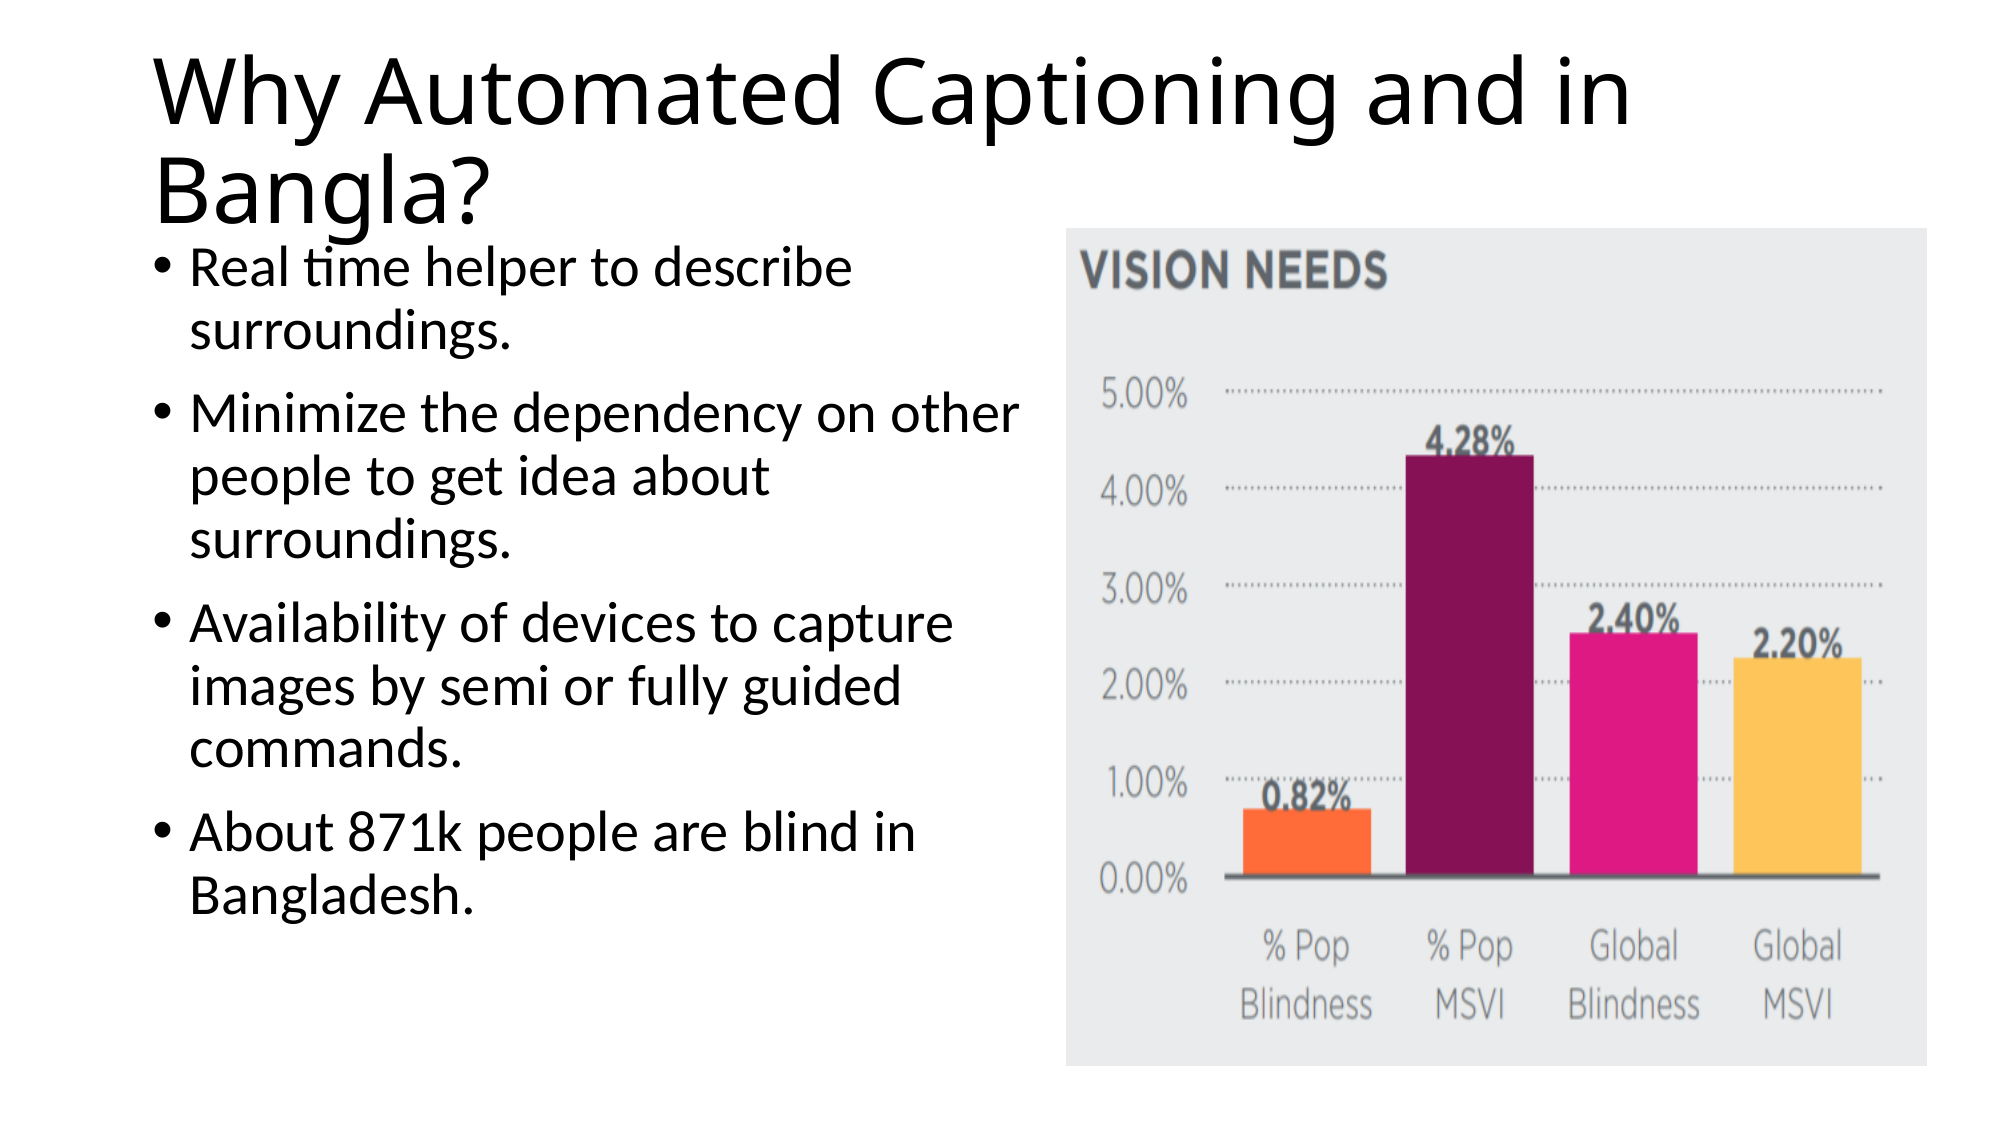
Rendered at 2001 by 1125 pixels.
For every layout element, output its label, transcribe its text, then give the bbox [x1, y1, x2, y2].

picture [1066, 228, 1927, 1066]
title Why Automated Captioning and in Bangla? [137, 59, 1863, 228]
list Real time helper to describe surroundings. Minimize the dependency on other people to get idea about surroundings. Availability of devices to capture images by semi or fully guided commands. About 871k people are blind in Bangladesh. [137, 228, 1066, 1066]
